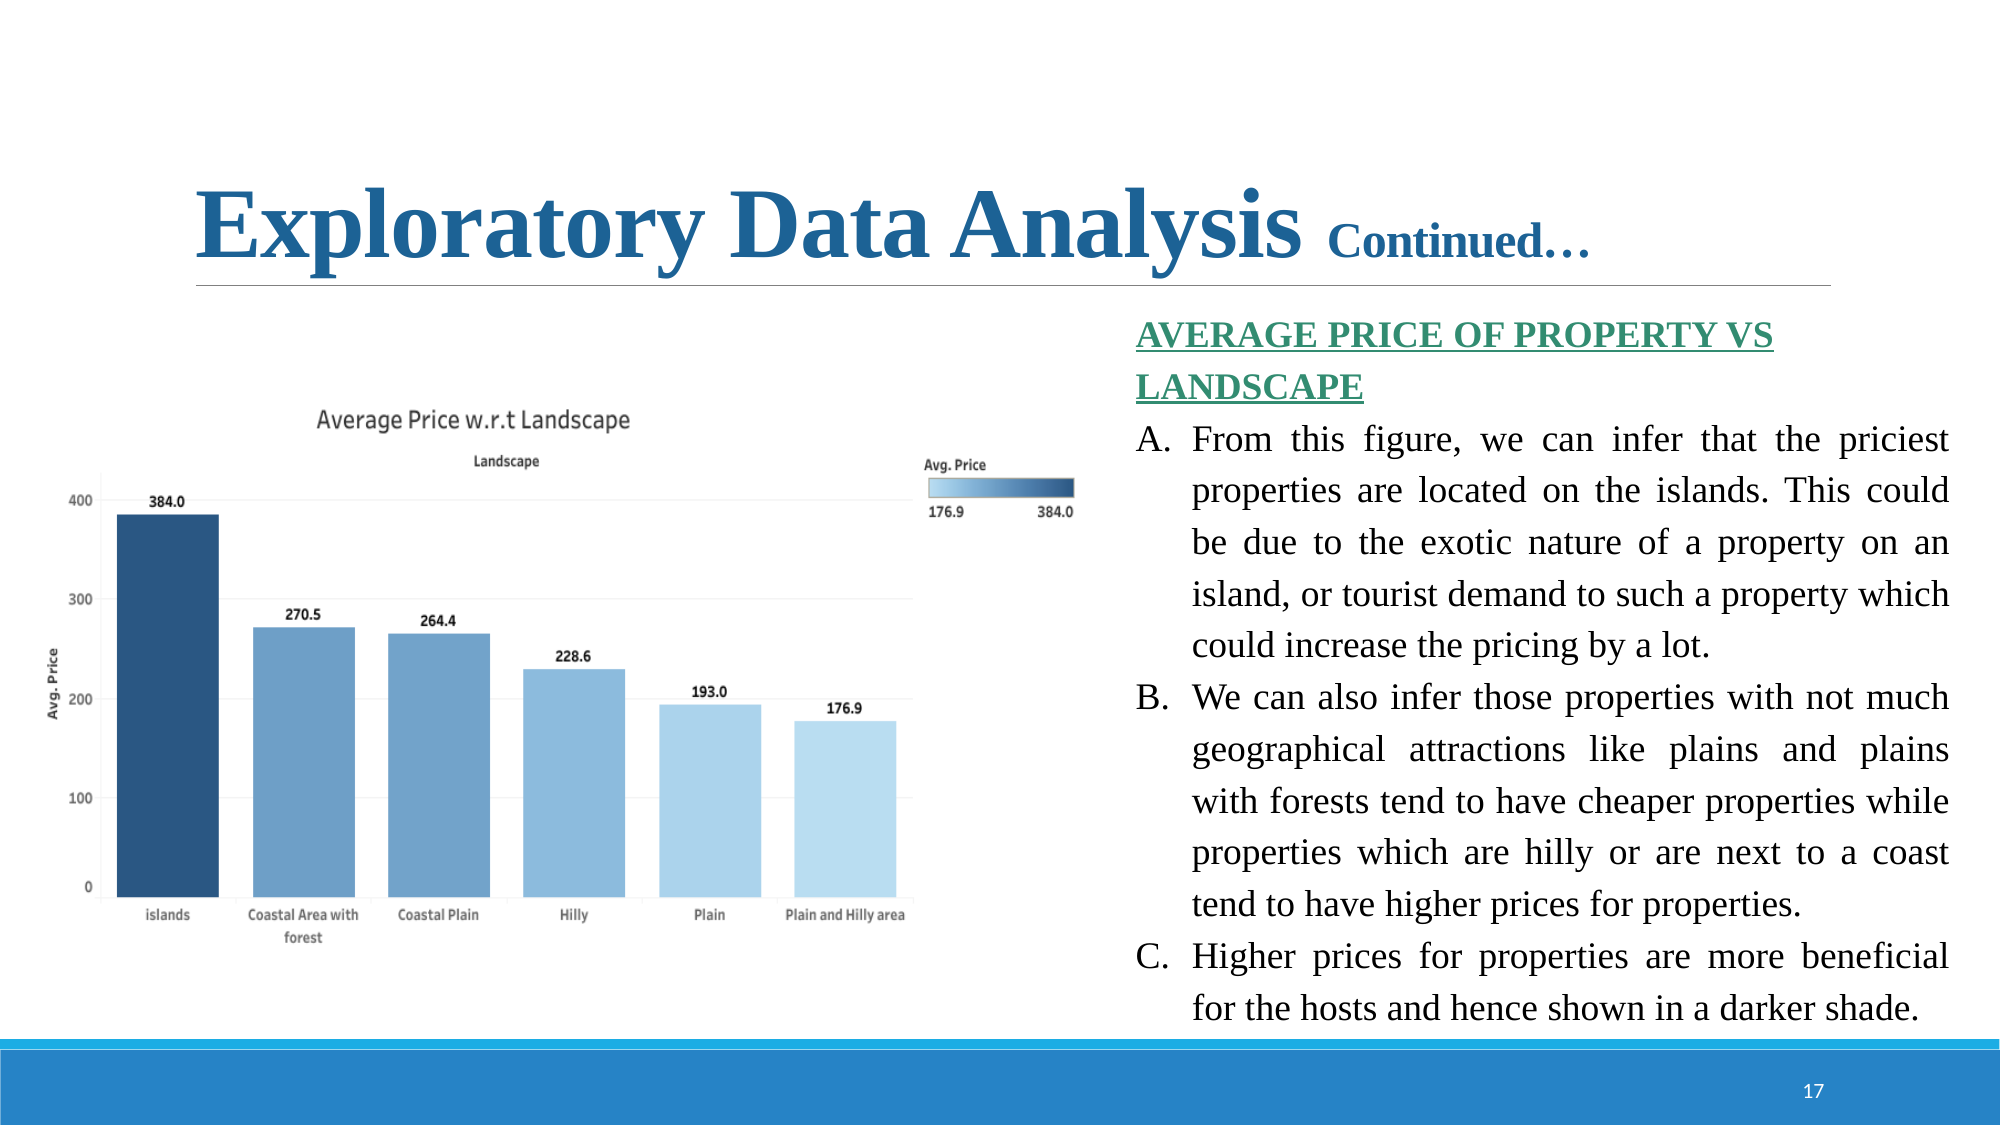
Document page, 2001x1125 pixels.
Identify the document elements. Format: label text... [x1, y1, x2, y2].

text_box AVERAGE PRICE OF PROPERTY VS LANDSCAPE From this figure, we can infer that the priciest properties are located on the islands. This could be due to the exotic nature of a property on an island, or tourist demand to such a property which could increase the pricing by a lot. We can also infer those properties with not much geographical attractions like plains and plains with forests tend to have cheaper properties while properties which are hilly or are next to a coast tend to have higher prices for properties. Higher prices for properties are more beneficial for the hosts and hence shown in a darker shade. [1120, 295, 1966, 1035]
title Exploratory Data Analysis Continued… [180, 47, 1830, 285]
picture [33, 392, 1080, 948]
slide_number 17 [1624, 1059, 1840, 1120]
